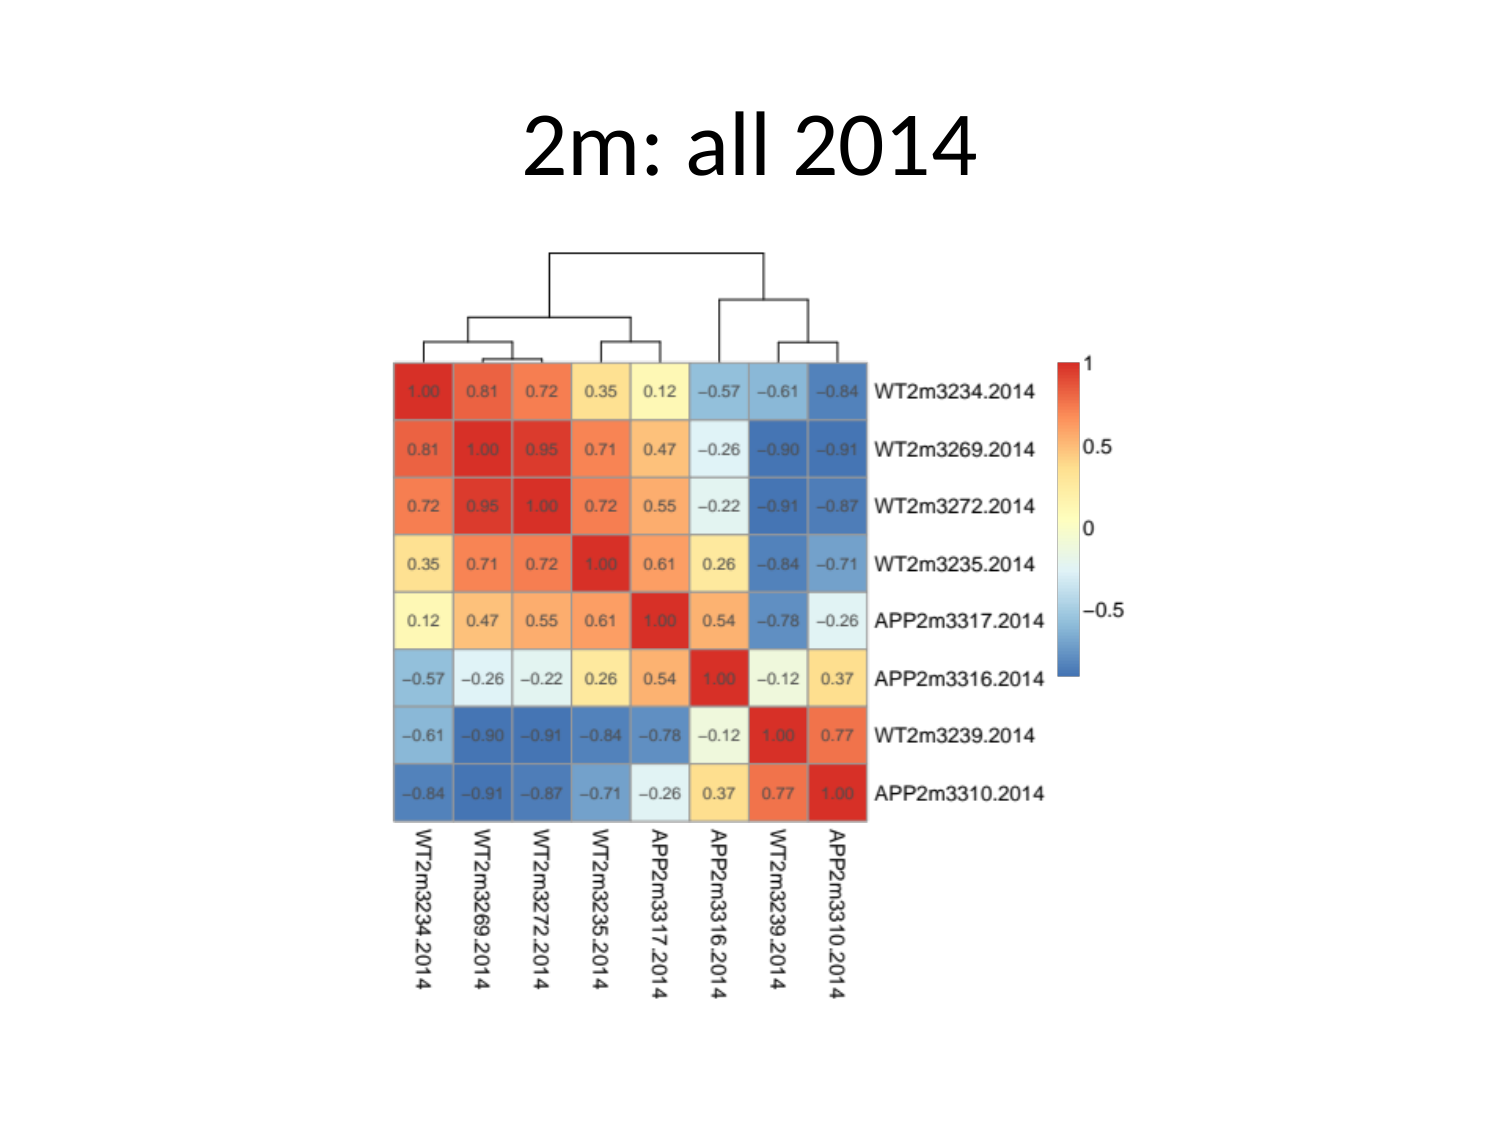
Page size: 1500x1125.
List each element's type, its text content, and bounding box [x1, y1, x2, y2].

picture [383, 247, 1135, 999]
title 2m: all 2014 [75, 45, 1425, 233]
